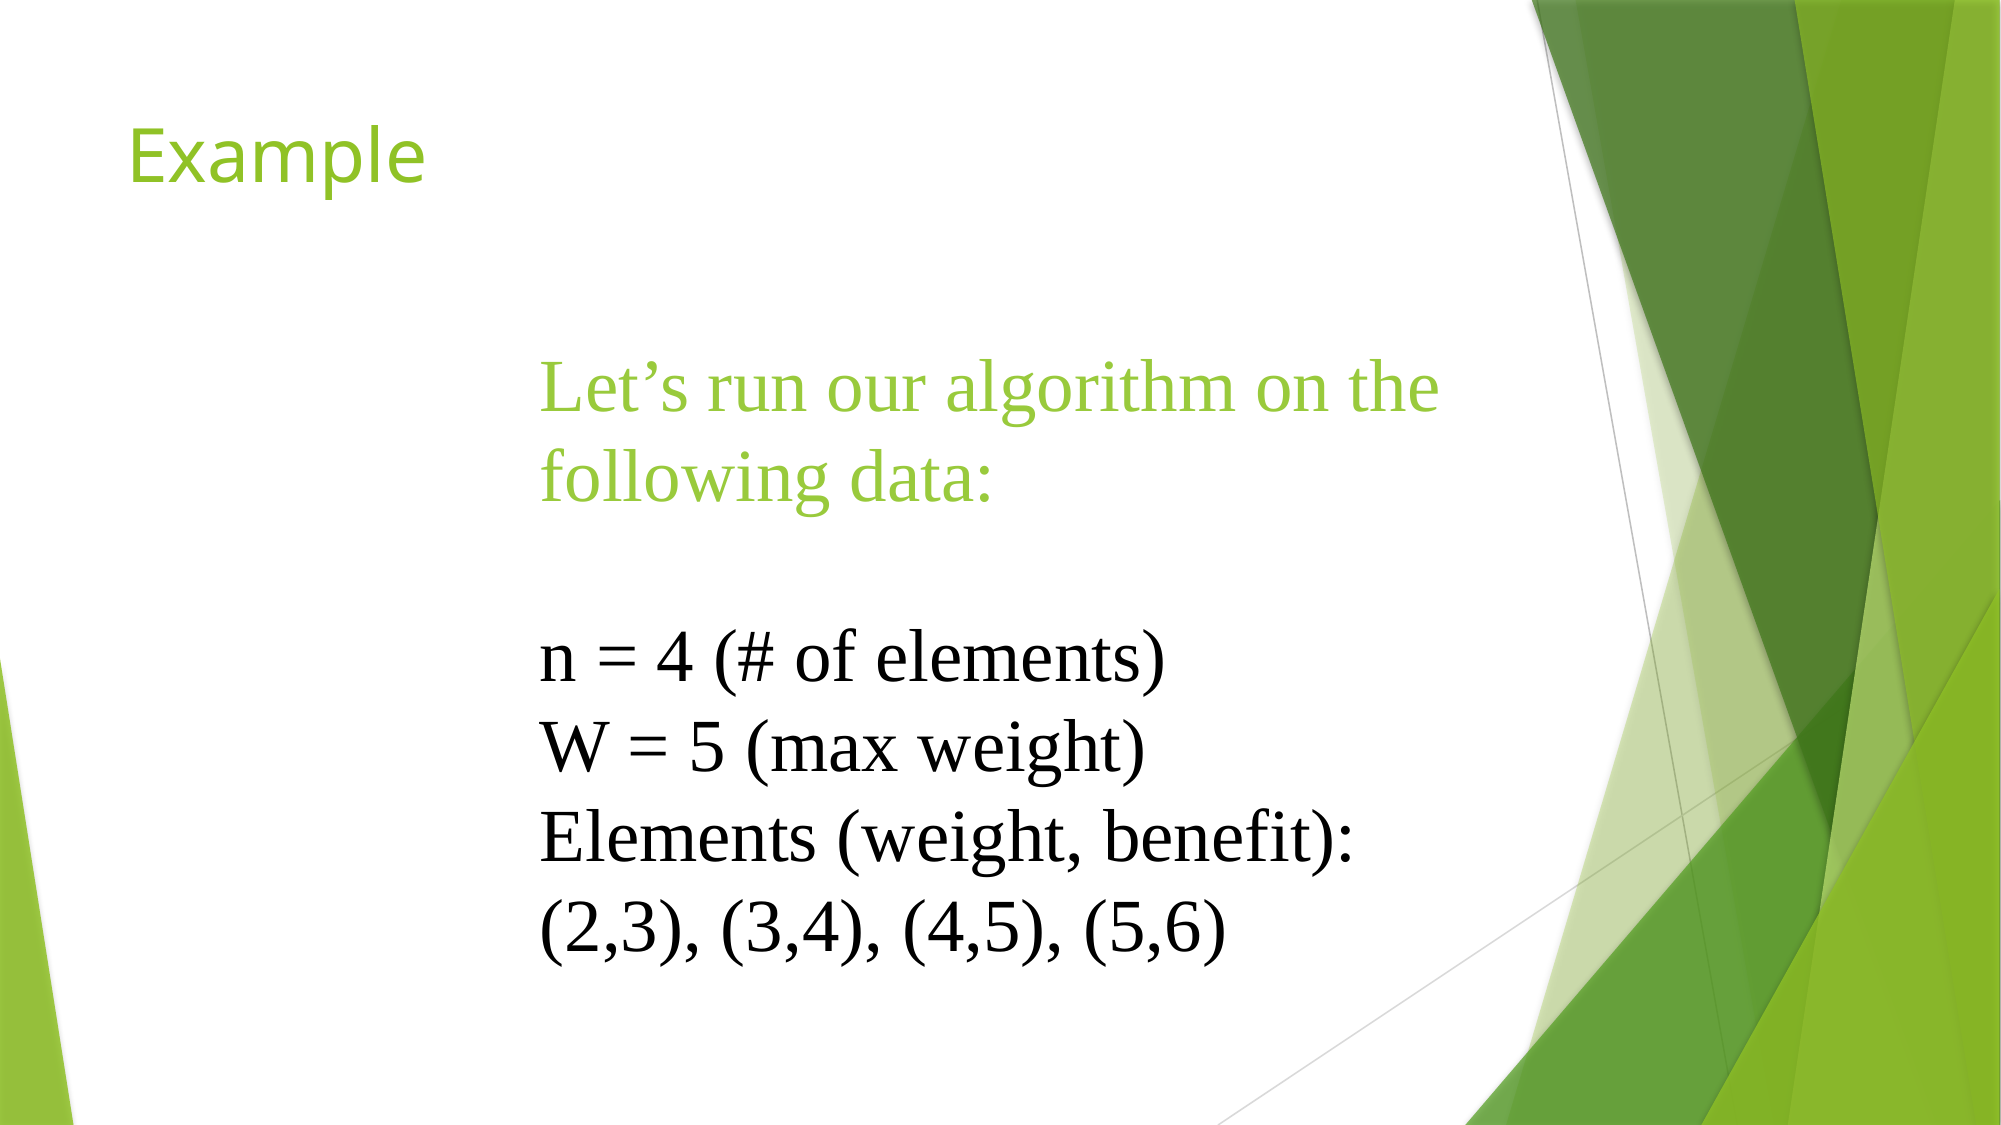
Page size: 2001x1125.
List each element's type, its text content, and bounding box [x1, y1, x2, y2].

text_box Let’s run our algorithm on the following data: n = 4 (# of elements) W = 5 (max weight) Elements (weight, benefit): (2,3), (3,4), (4,5), (5,6) [525, 329, 1475, 974]
title Example [111, 99, 1522, 317]
